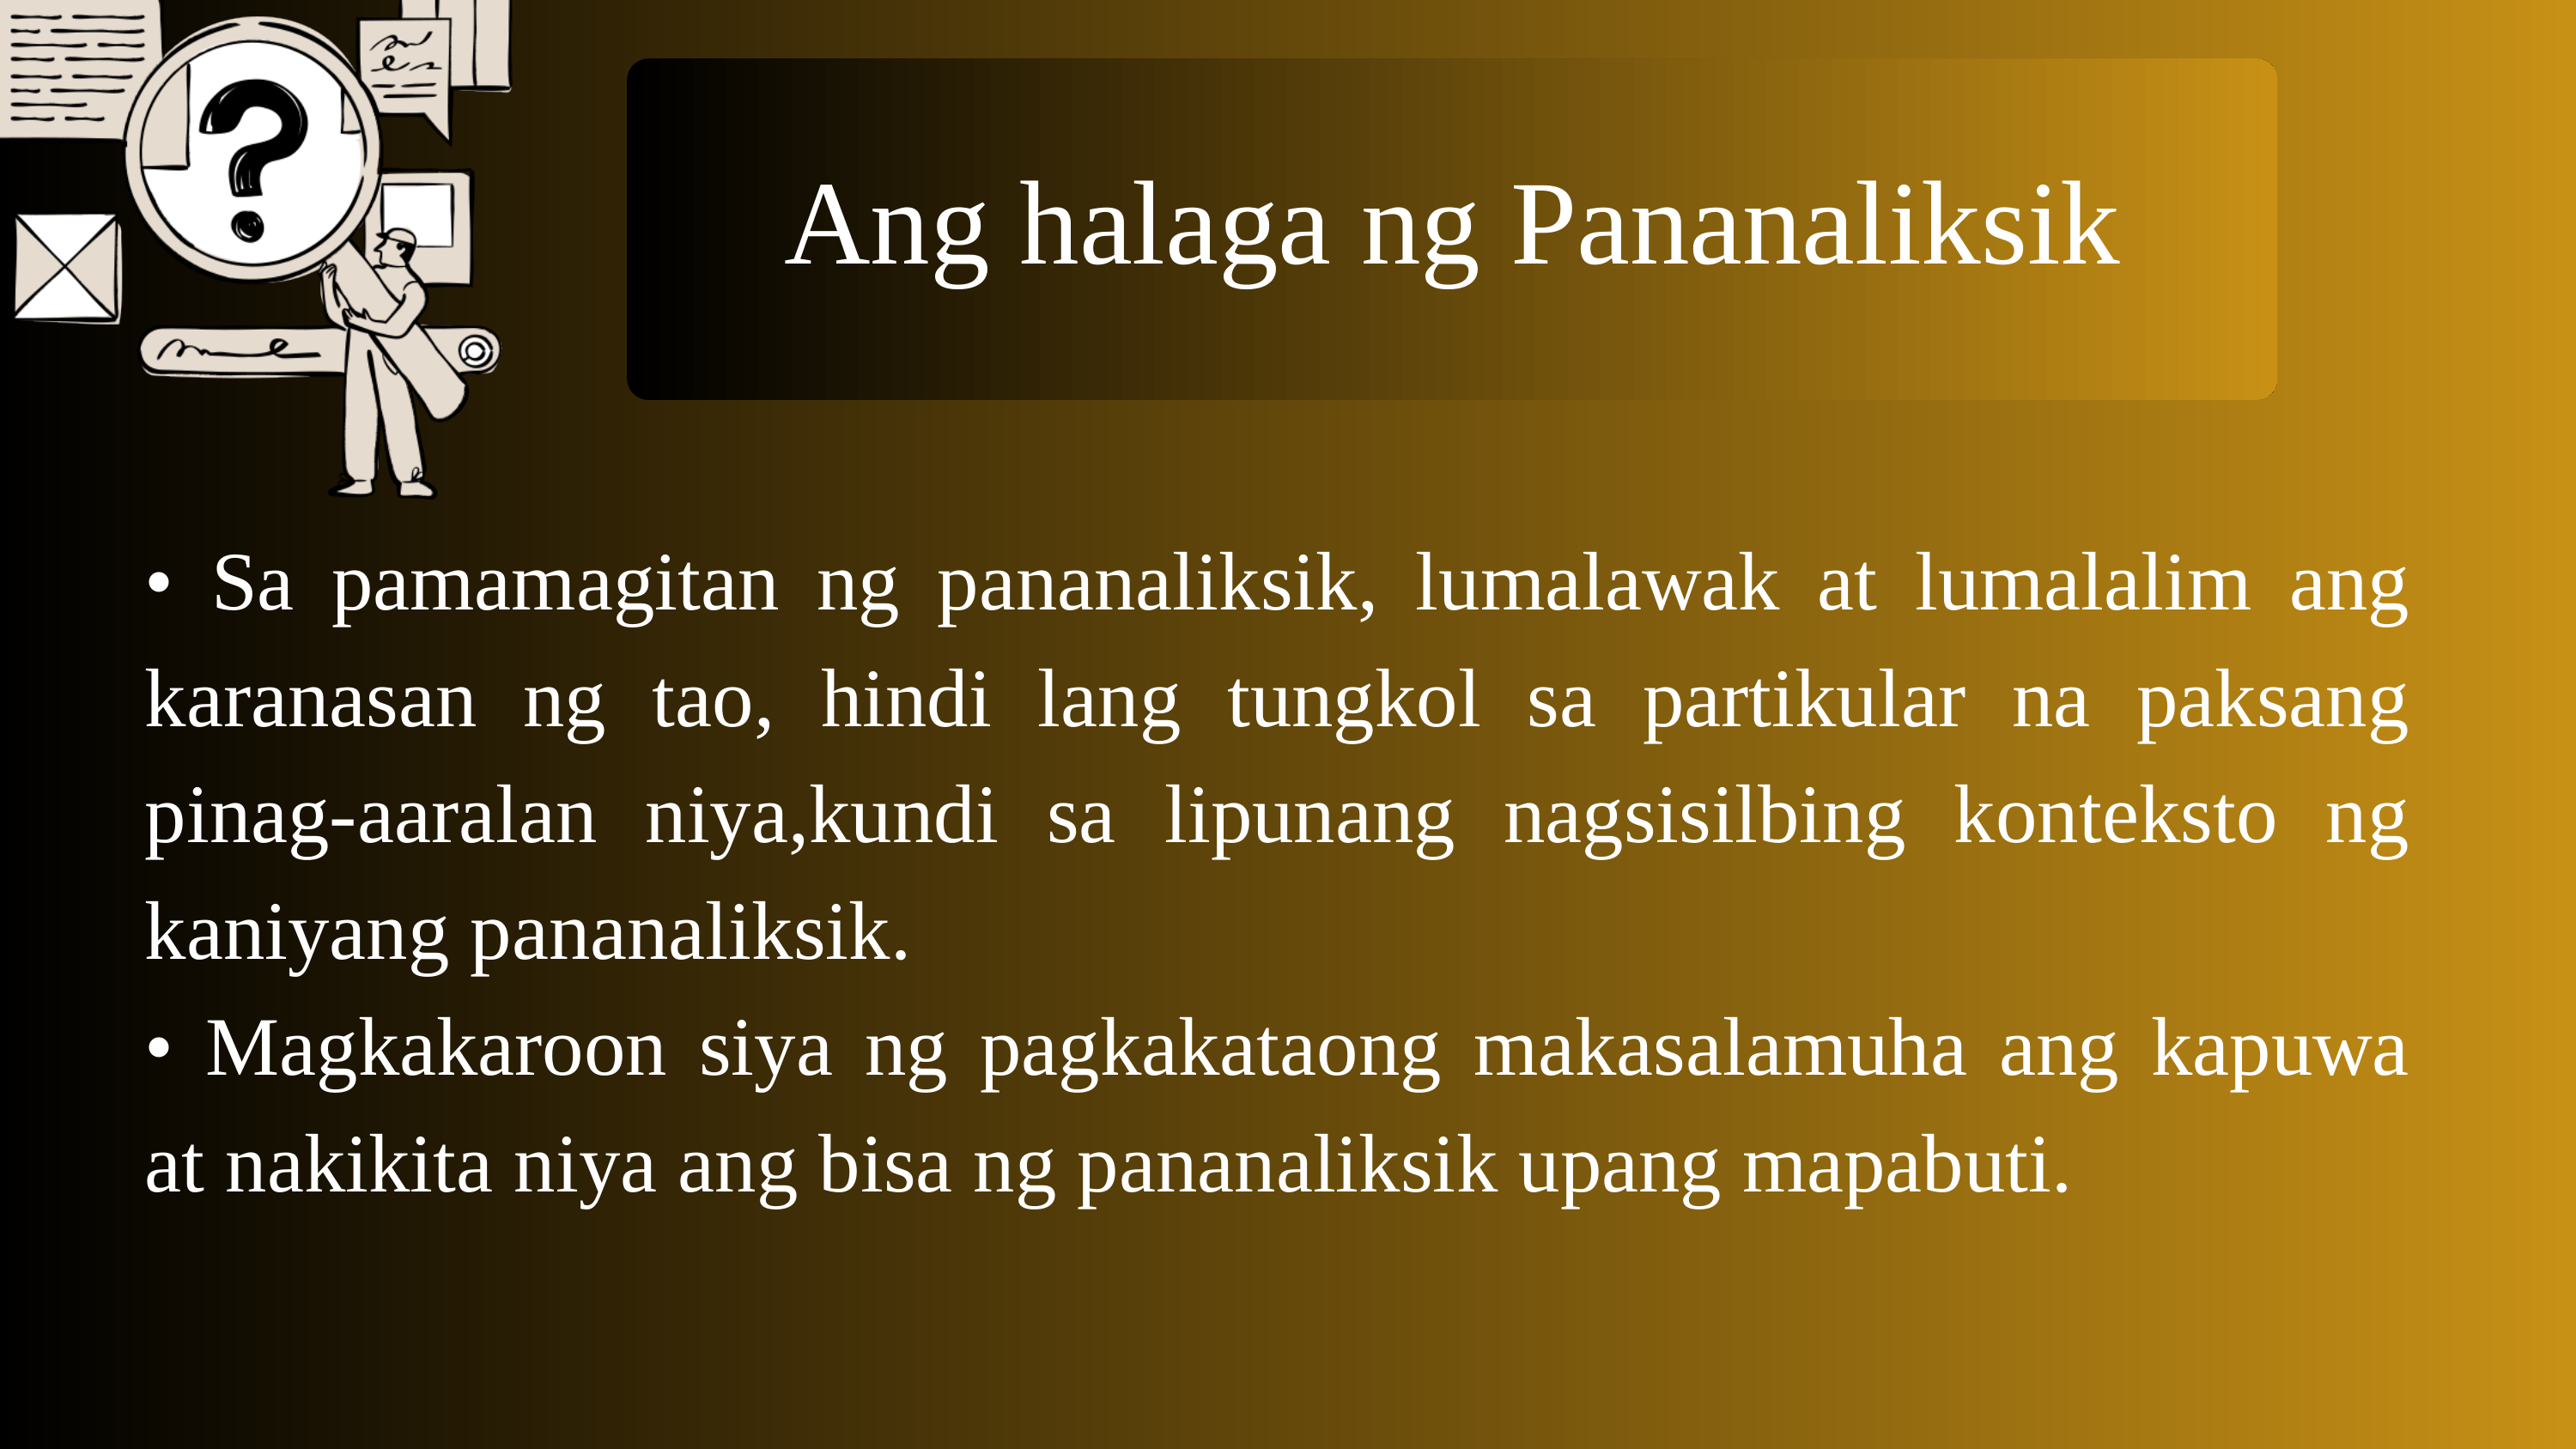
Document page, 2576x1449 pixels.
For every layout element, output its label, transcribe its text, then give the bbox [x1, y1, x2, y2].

text_box • Sa pamamagitan ng pananaliksik, lumalawak at lumalalim ang karanasan ng tao, hindi lang tungkol sa partikular na paksang pinag-aaralan niya,kundi sa lipunang nagsisilbing konteksto ng kaniyang pananaliksik. • Magkakaroon siya ng pagkakataong makasalamuha ang kapuwa at nakikita niya ang bisa ng pananaliksik upang mapabuti. [144, 510, 2414, 1209]
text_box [626, 58, 2278, 401]
text_box [0, 0, 513, 500]
